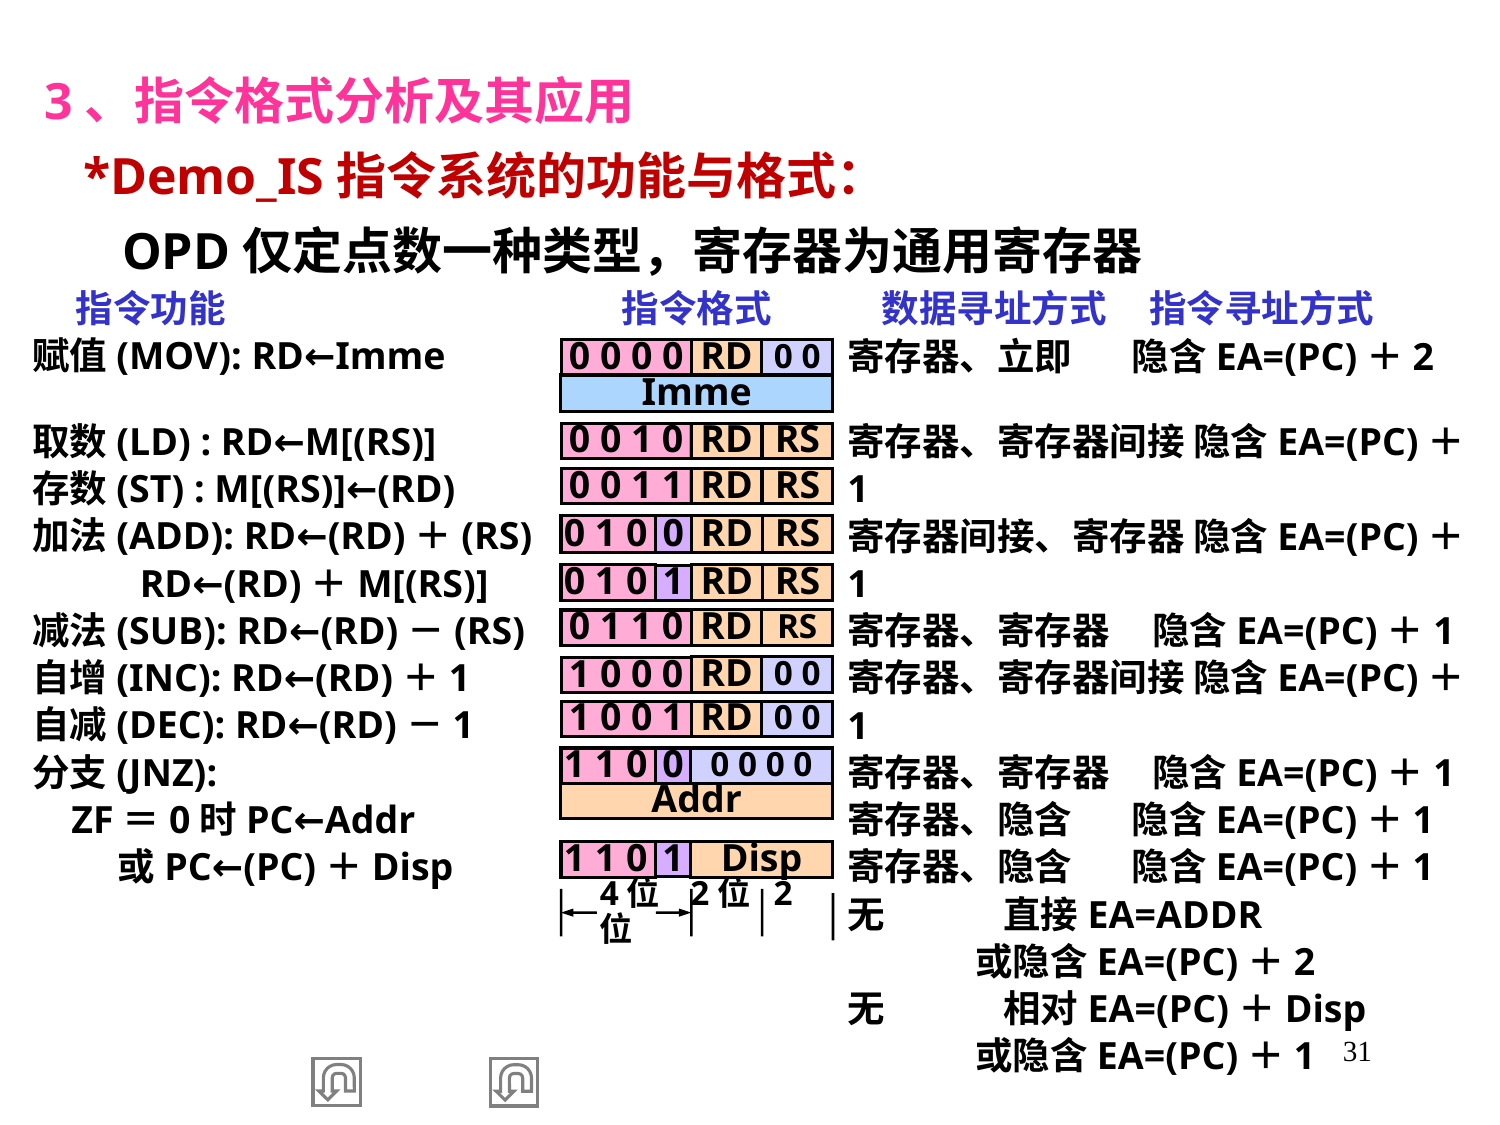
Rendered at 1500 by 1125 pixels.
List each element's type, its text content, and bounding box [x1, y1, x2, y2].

text_box [490, 1058, 538, 1107]
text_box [29, 280, 1483, 941]
slide_number 31 [1074, 1024, 1388, 1101]
text_box [313, 1058, 361, 1106]
text_box 3、指令格式分析及其应用 *Demo_IS指令系统的功能与格式： OPD仅定点数一种类型，寄存器为通用寄存器 [29, 46, 1471, 280]
